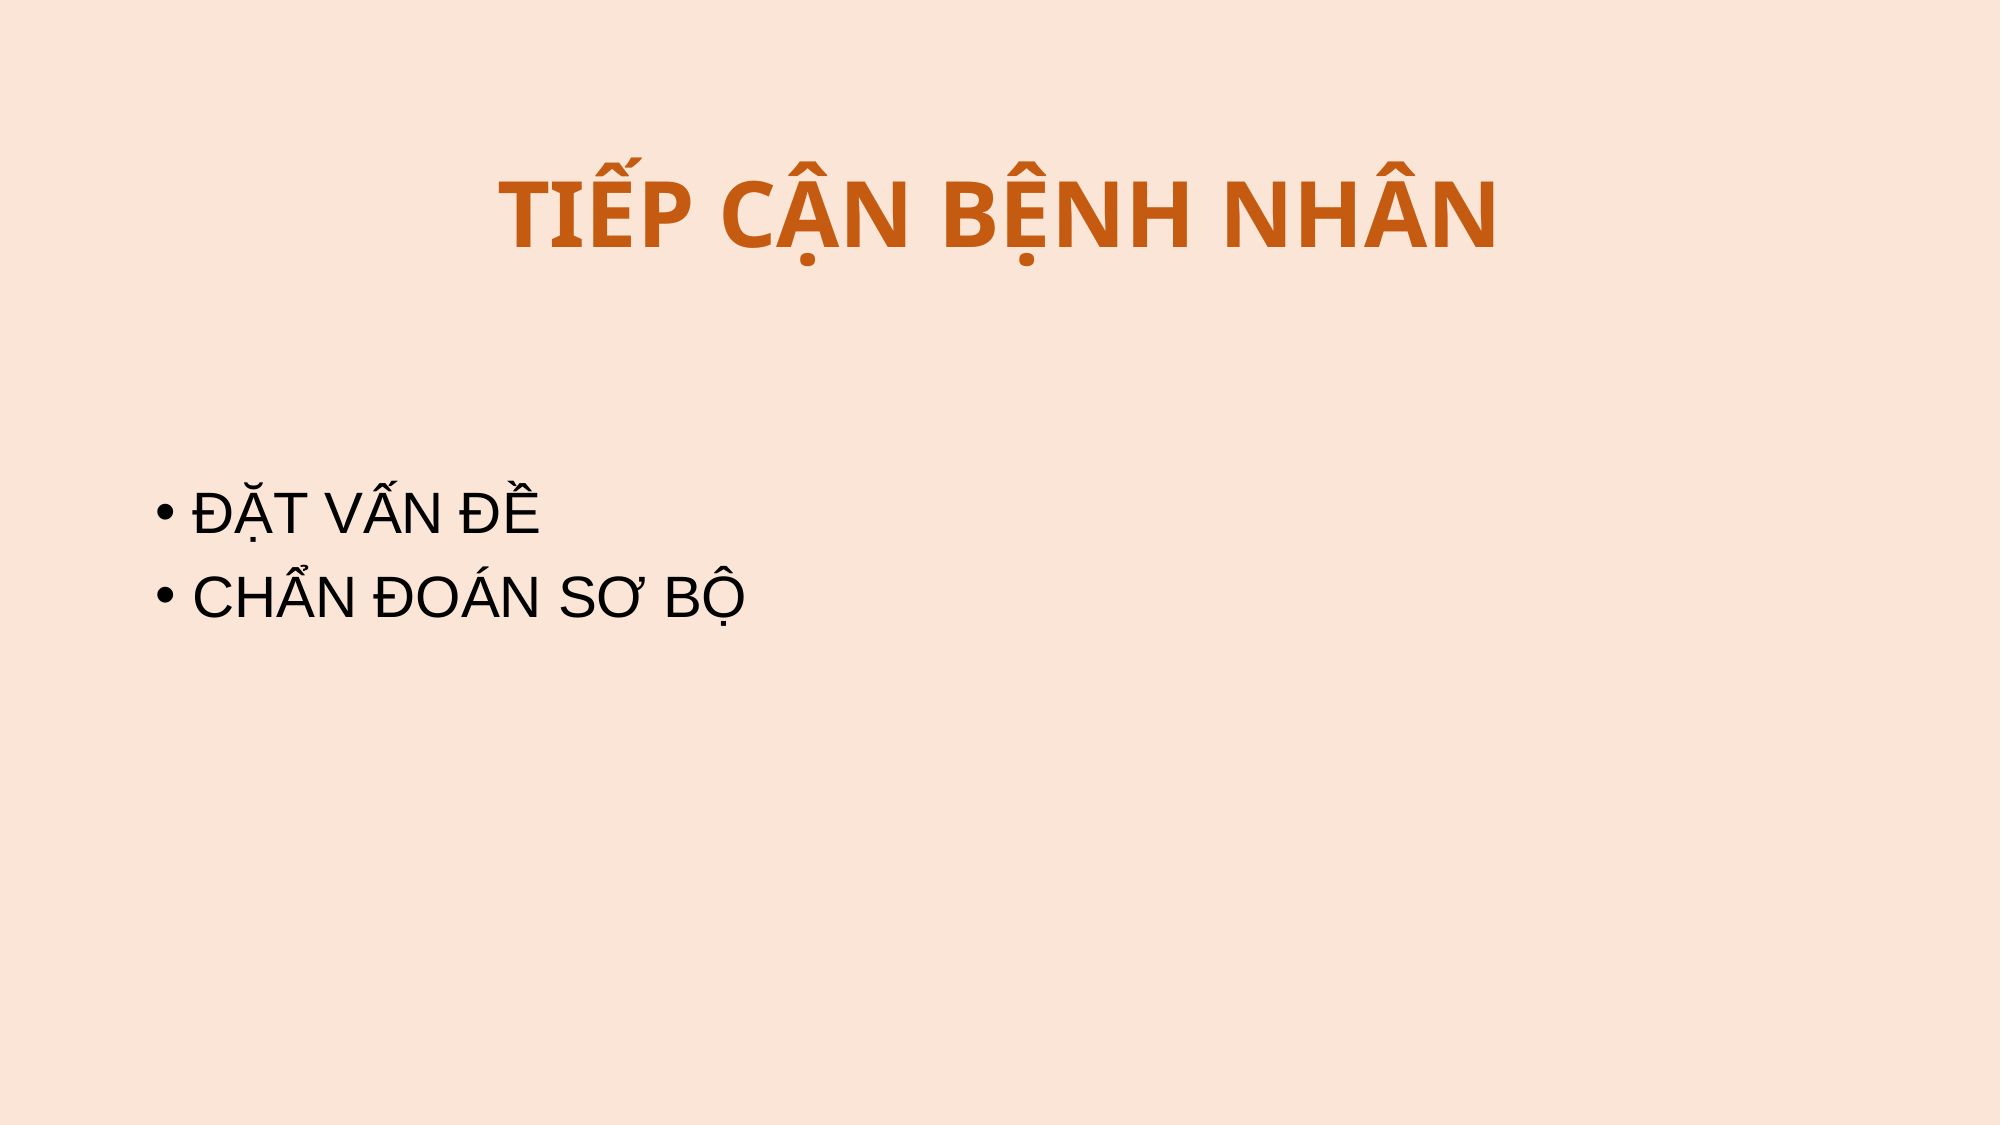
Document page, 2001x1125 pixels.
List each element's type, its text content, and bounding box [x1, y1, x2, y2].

list ĐẶT VẤN ĐỀ CHẨN ĐOÁN SƠ BỘ [140, 475, 1866, 987]
title TIẾP CẬN BỆNH NHÂN [137, 108, 1863, 327]
